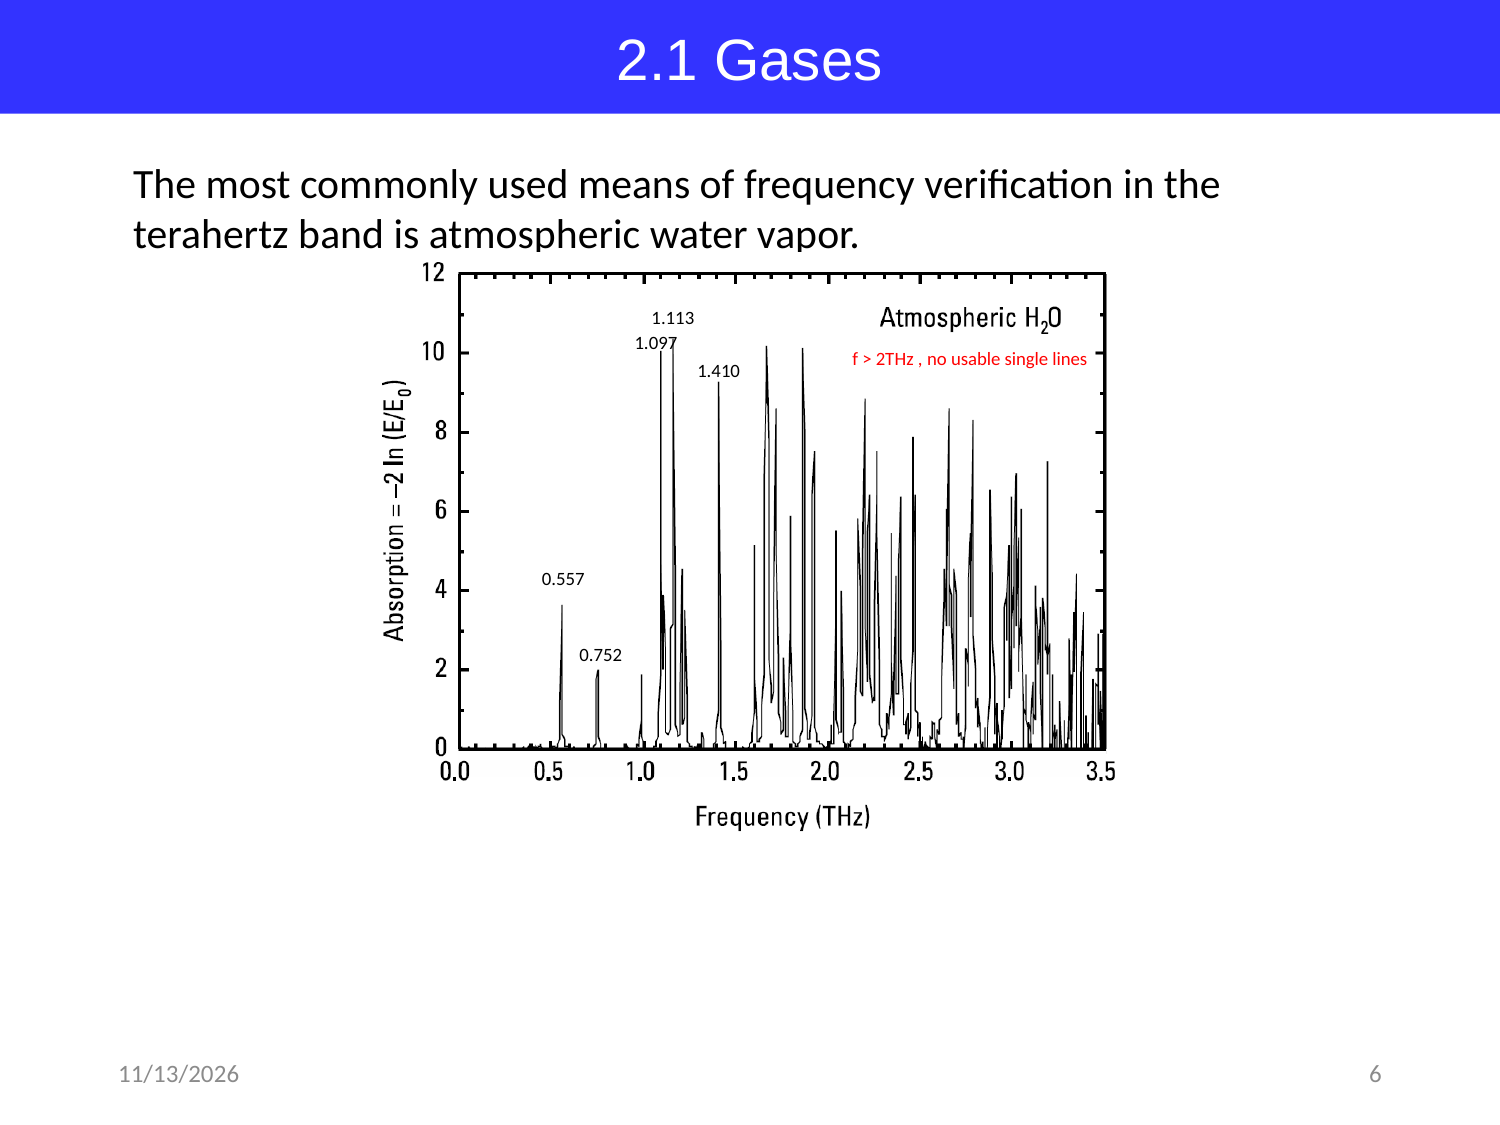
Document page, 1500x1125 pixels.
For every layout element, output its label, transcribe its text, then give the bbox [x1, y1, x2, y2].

picture [374, 252, 1126, 836]
text_box The most commonly used means of frequency verification in the terahertz band is atmospheric water vapor. [118, 149, 1397, 265]
slide_number 6 [1059, 1042, 1397, 1103]
text_box 2.1 Gases [0, 0, 1500, 114]
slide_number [103, 1042, 441, 1103]
